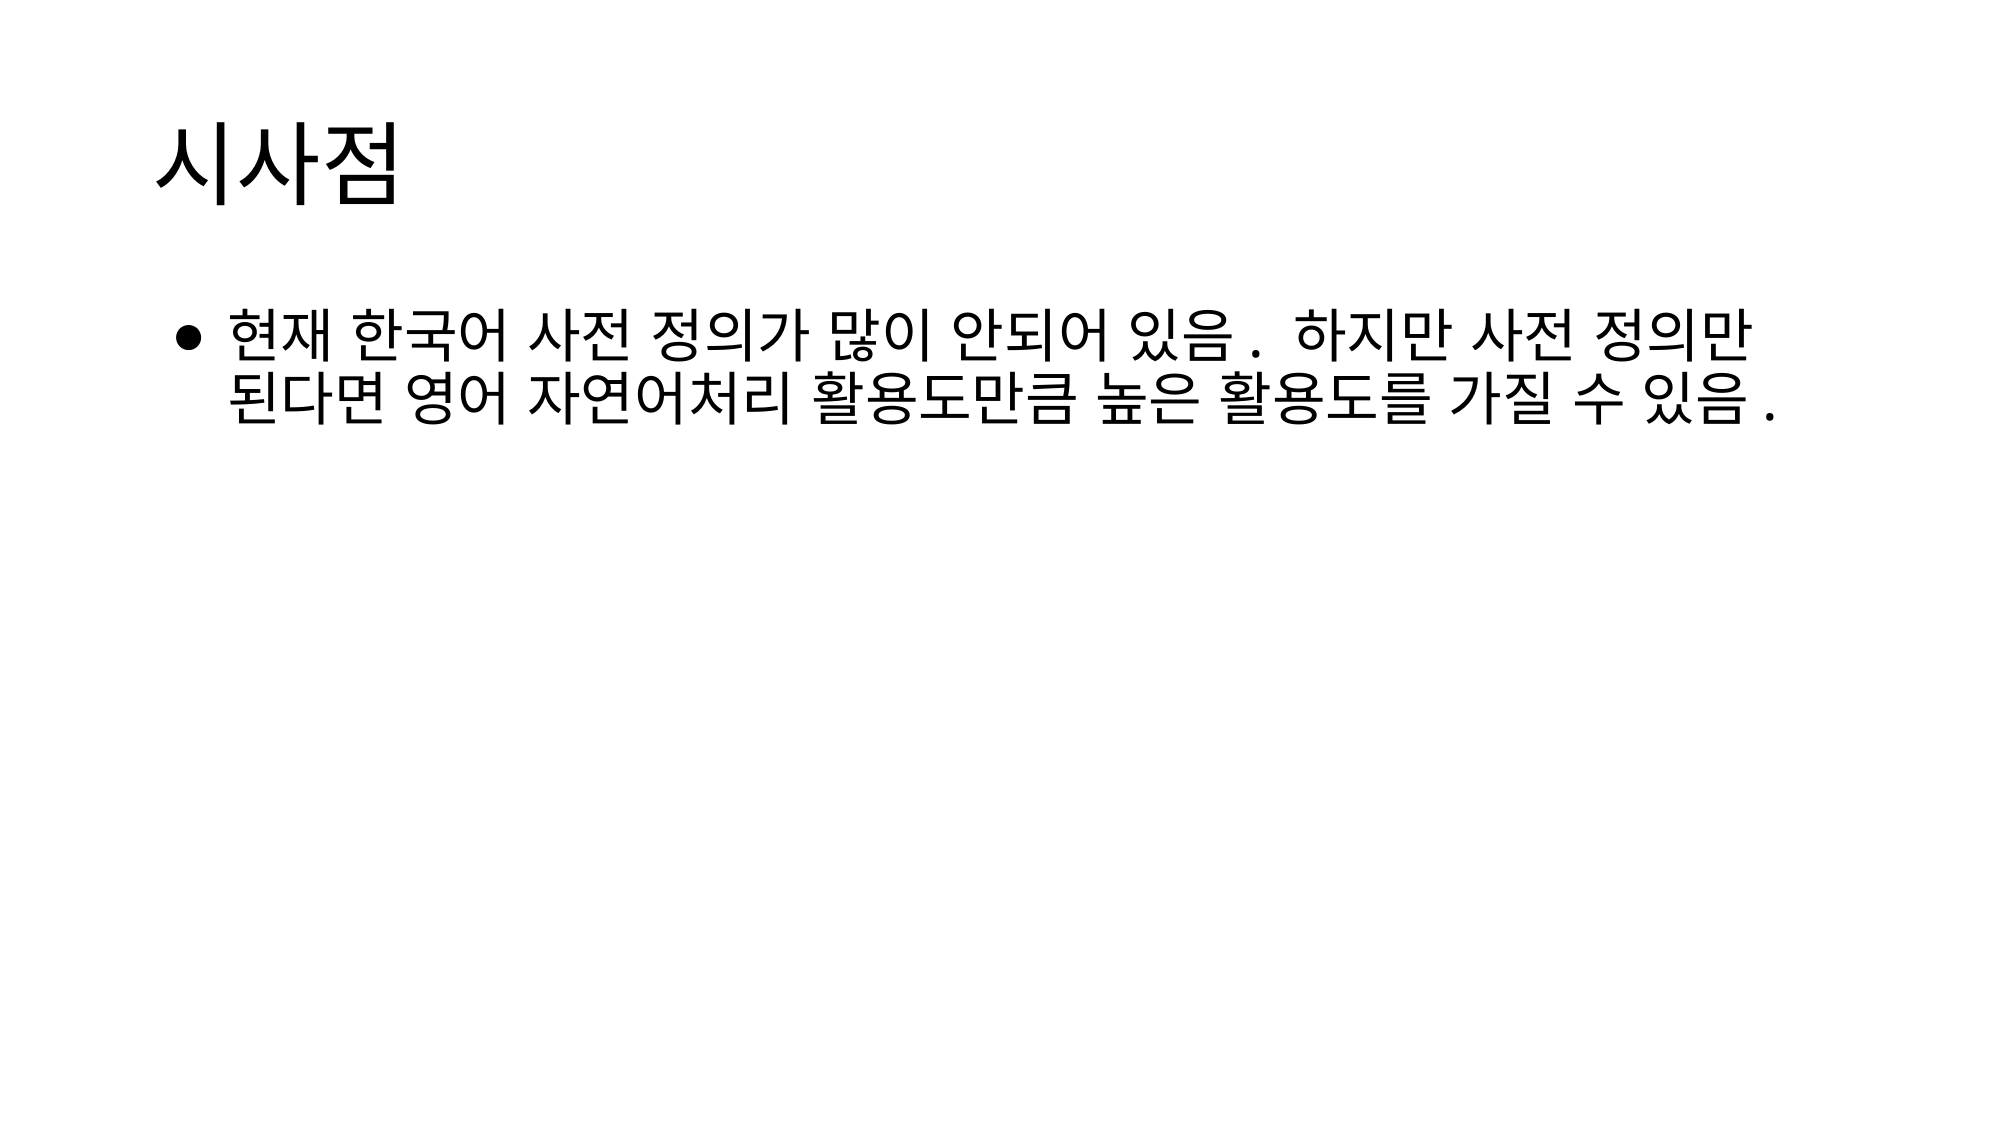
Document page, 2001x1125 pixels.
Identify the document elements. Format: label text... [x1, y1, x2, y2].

list 현재 한국어 사전 정의가 많이 안되어 있음. 하지만 사전 정의만 된다면 영어 자연어처리 활용도만큼 높은 활용도를 가질 수 있음. [137, 299, 1863, 1014]
title 시사점 [137, 59, 1863, 278]
